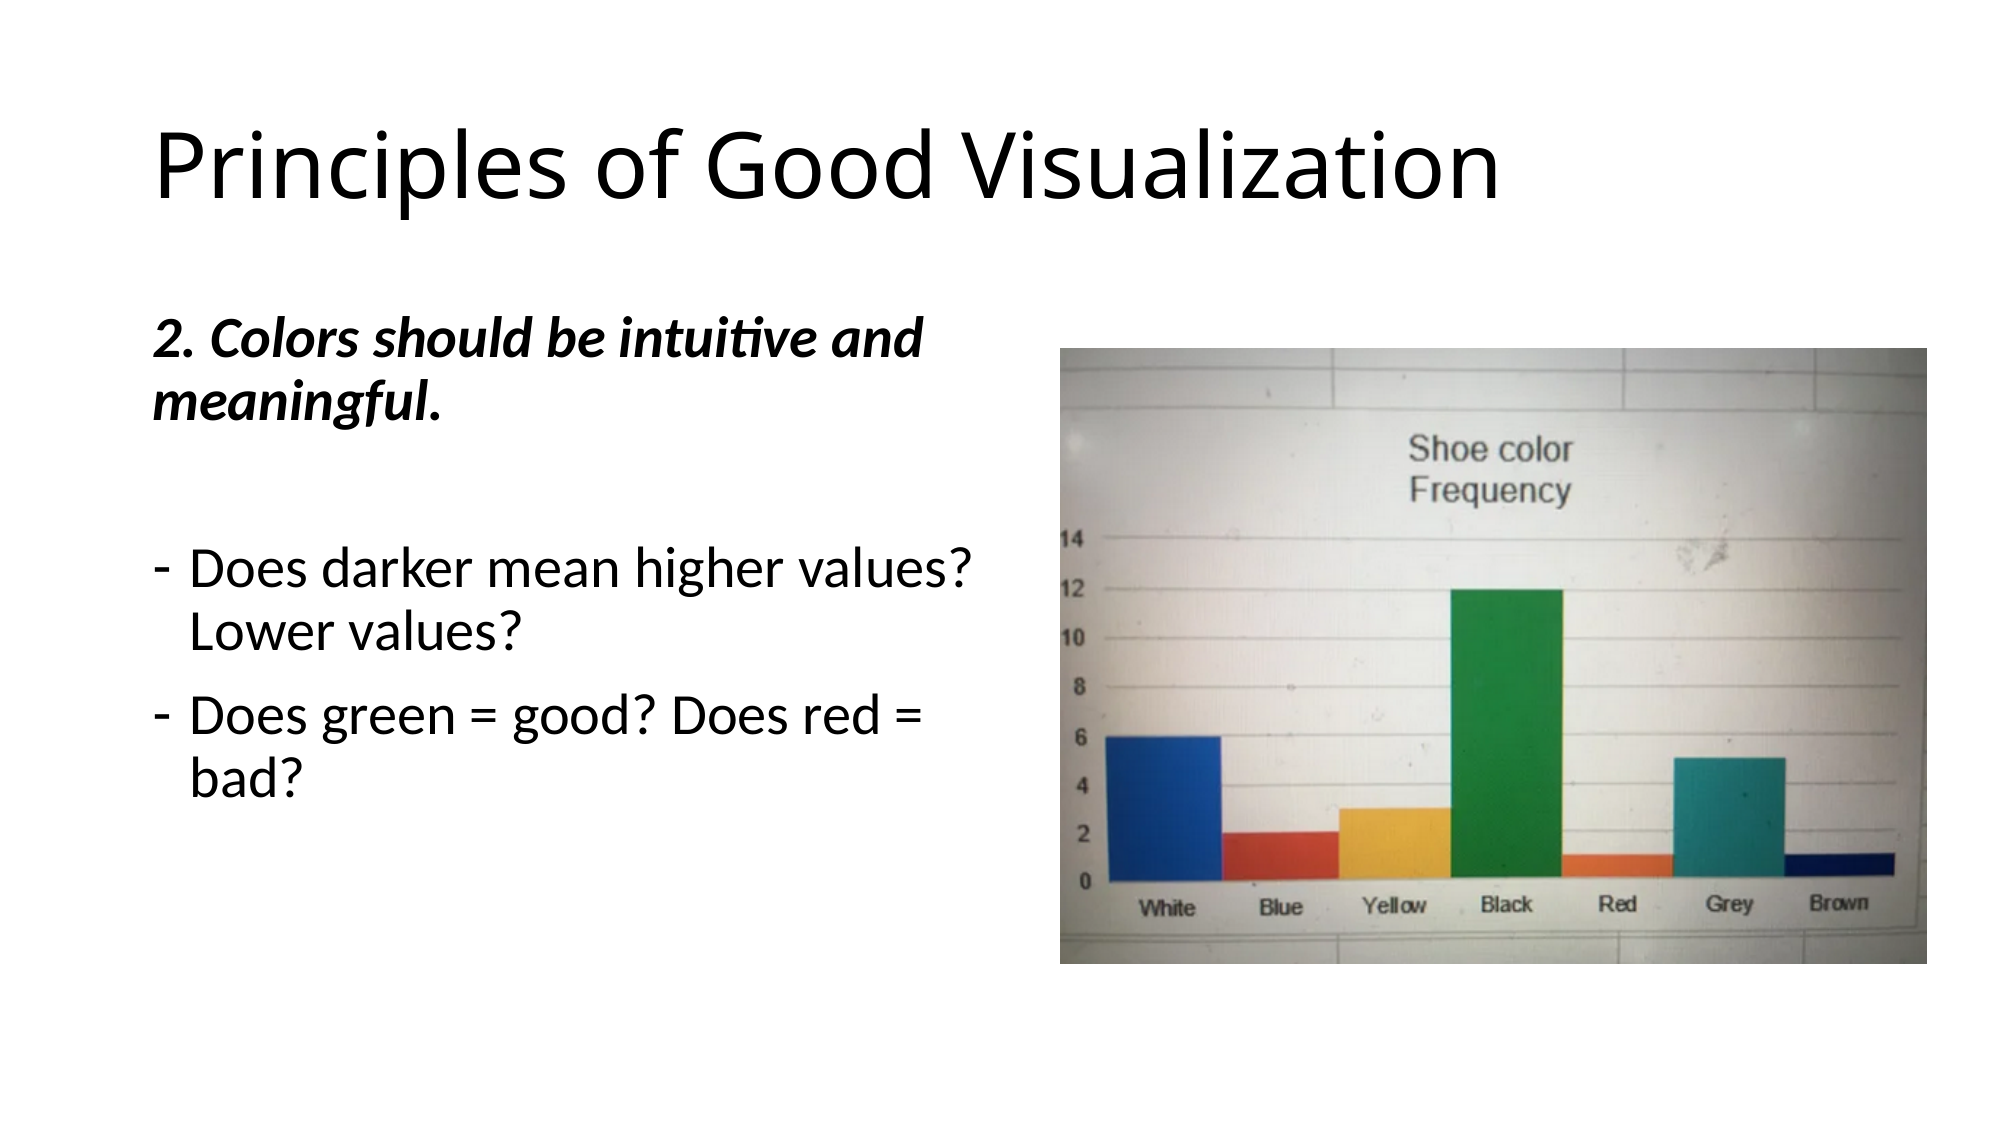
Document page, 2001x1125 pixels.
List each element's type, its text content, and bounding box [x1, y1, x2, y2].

picture [1060, 348, 1927, 964]
title Principles of Good Visualization [137, 59, 1863, 278]
list 2. Colors should be intuitive and meaningful. Does darker mean higher values? Lower values? Does green = good? Does red = bad? [137, 299, 1000, 1014]
